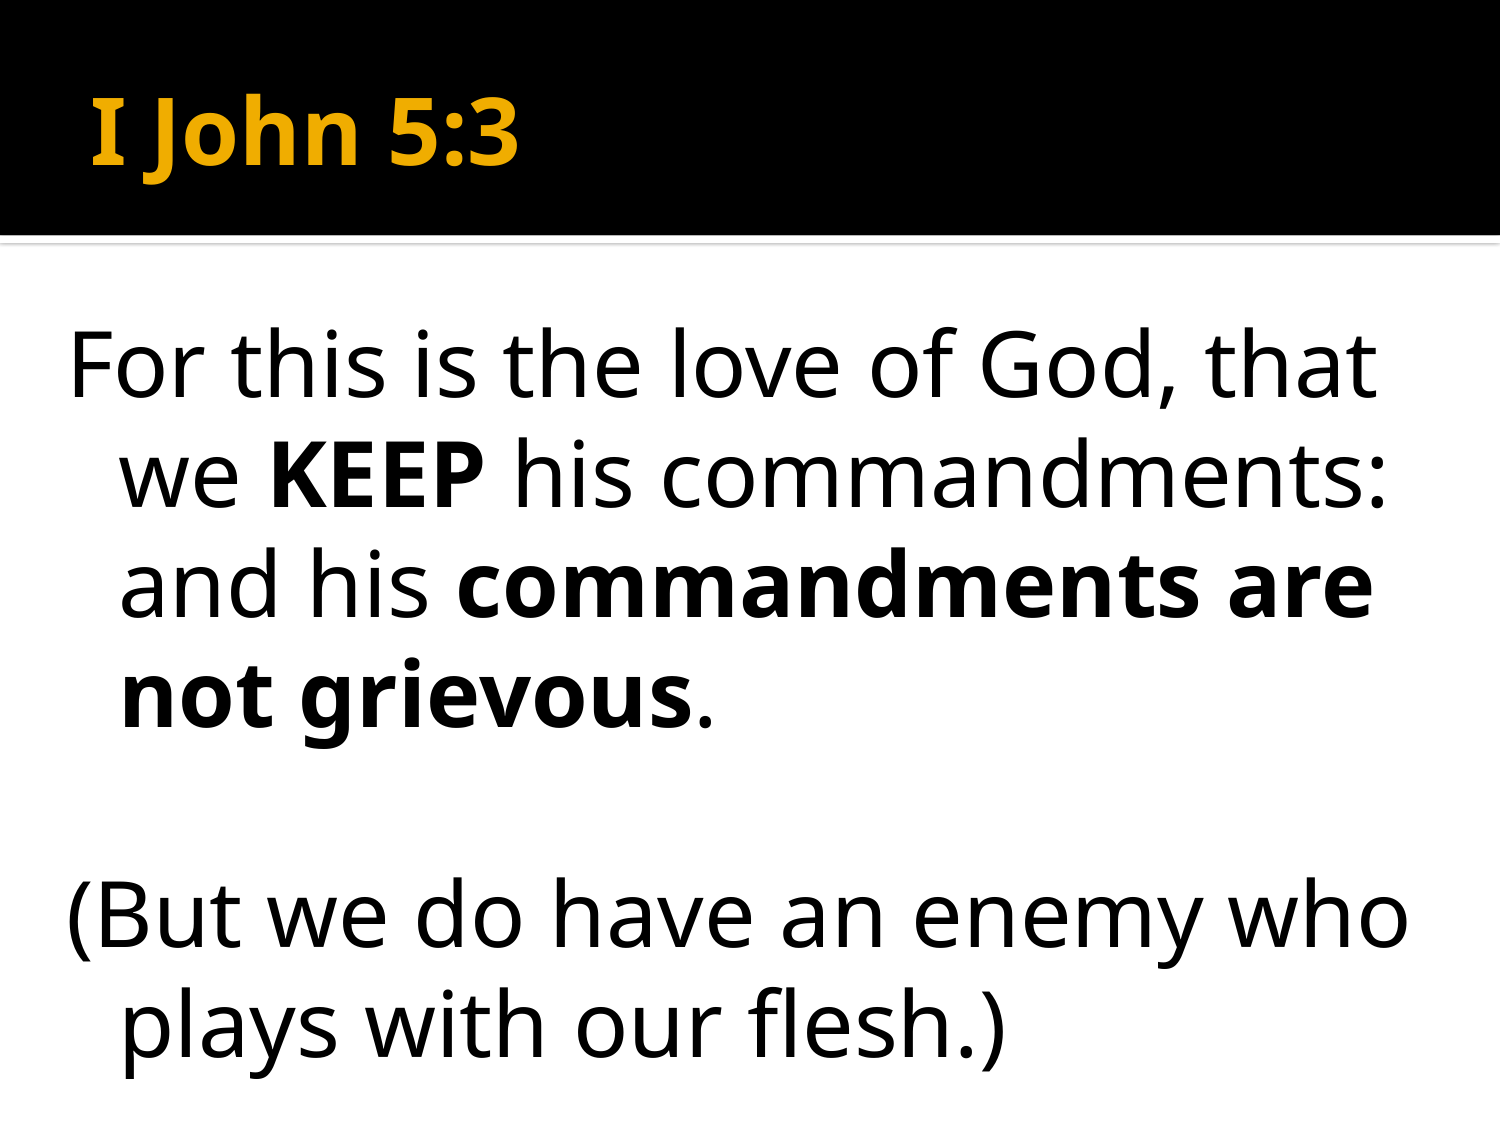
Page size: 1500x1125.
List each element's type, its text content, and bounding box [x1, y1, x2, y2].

title I John 5:3 [75, 25, 1425, 231]
list For this is the love of God, that we KEEP his commandments: and his commandments are not grievous. (But we do have an enemy who plays with our flesh.) [37, 291, 1463, 1050]
